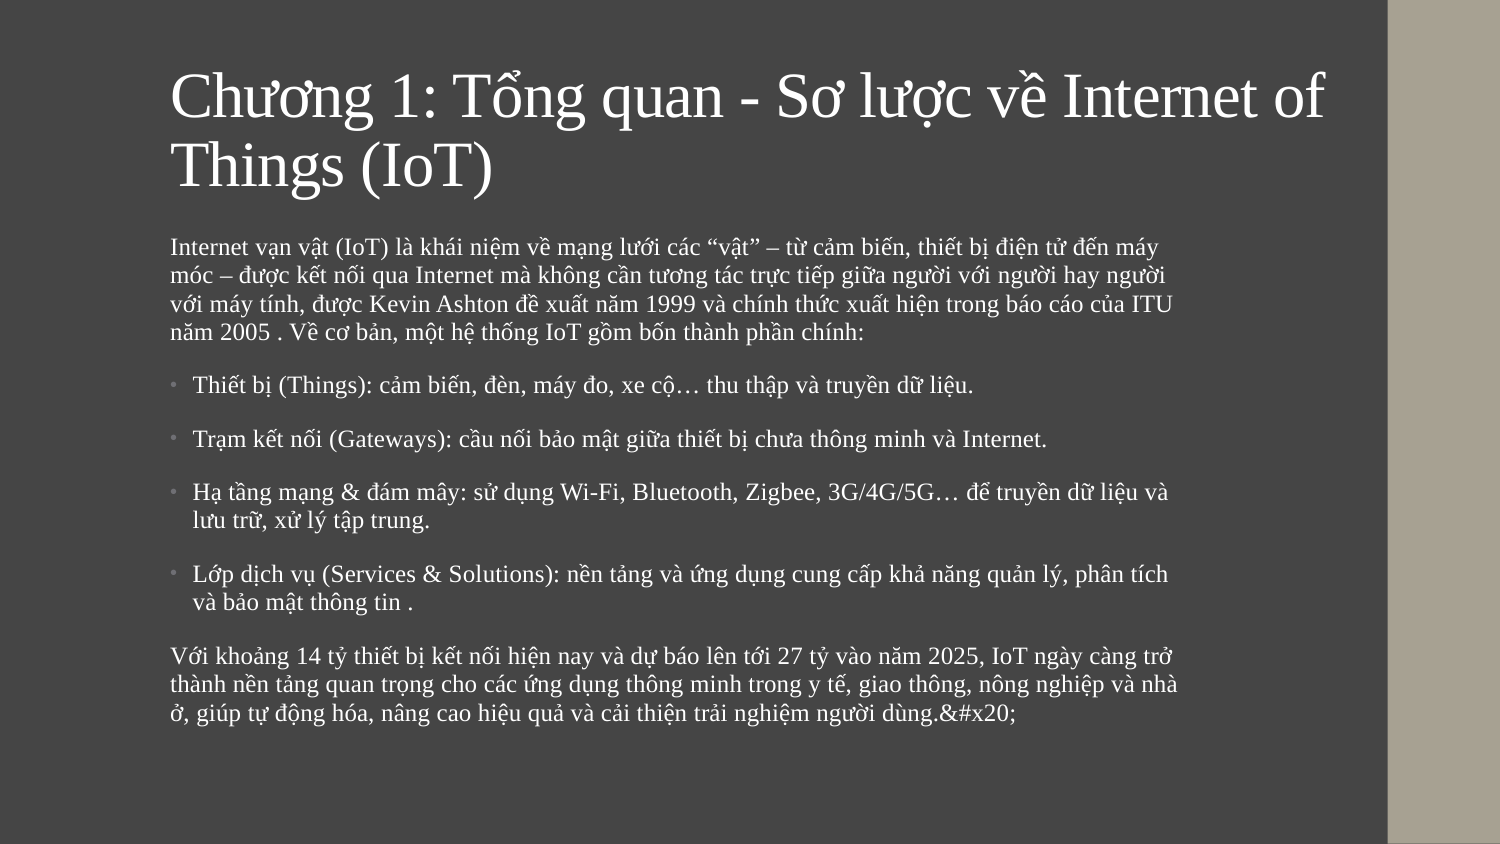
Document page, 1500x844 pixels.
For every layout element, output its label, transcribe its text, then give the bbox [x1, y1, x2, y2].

list Internet vạn vật (IoT) là khái niệm về mạng lưới các “vật” – từ cảm biến, thiết bị điện tử đến máy móc – được kết nối qua Internet mà không cần tương tác trực tiếp giữa người với người hay người với máy tính, được Kevin Ashton đề xuất năm 1999 và chính thức xuất hiện trong báo cáo của ITU năm 2005 . Về cơ bản, một hệ thống IoT gồm bốn thành phần chính: Thiết bị (Things): cảm biến, đèn, máy đo, xe cộ… thu thập và truyền dữ liệu. Trạm kết nối (Gateways): cầu nối bảo mật giữa thiết bị chưa thông minh và Internet. Hạ tầng mạng & đám mây: sử dụng Wi-Fi, Bluetooth, Zigbee, 3G/4G/5G… để truyền dữ liệu và lưu trữ, xử lý tập trung. Lớp dịch vụ (Services & Solutions): nền tảng và ứng dụng cung cấp khả năng quản lý, phân tích và bảo mật thông tin . Với khoảng 14 tỷ thiết bị kết nối hiện nay và dự báo lên tới 27 tỷ vào năm 2025, IoT ngày càng trở thành nền tảng quan trọng cho các ứng dụng thông minh trong y tế, giao thông, nông nghiệp và nhà ở, giúp tự động hóa, nâng cao hiệu quả và cải thiện trải nghiệm người dùng.&#x20; [155, 225, 1213, 761]
title Chương 1: Tổng quan - Sơ lược về Internet of Things (IoT) [155, 45, 1348, 209]
text_box [0, 0, 1386, 844]
text_box [1386, 0, 1500, 844]
